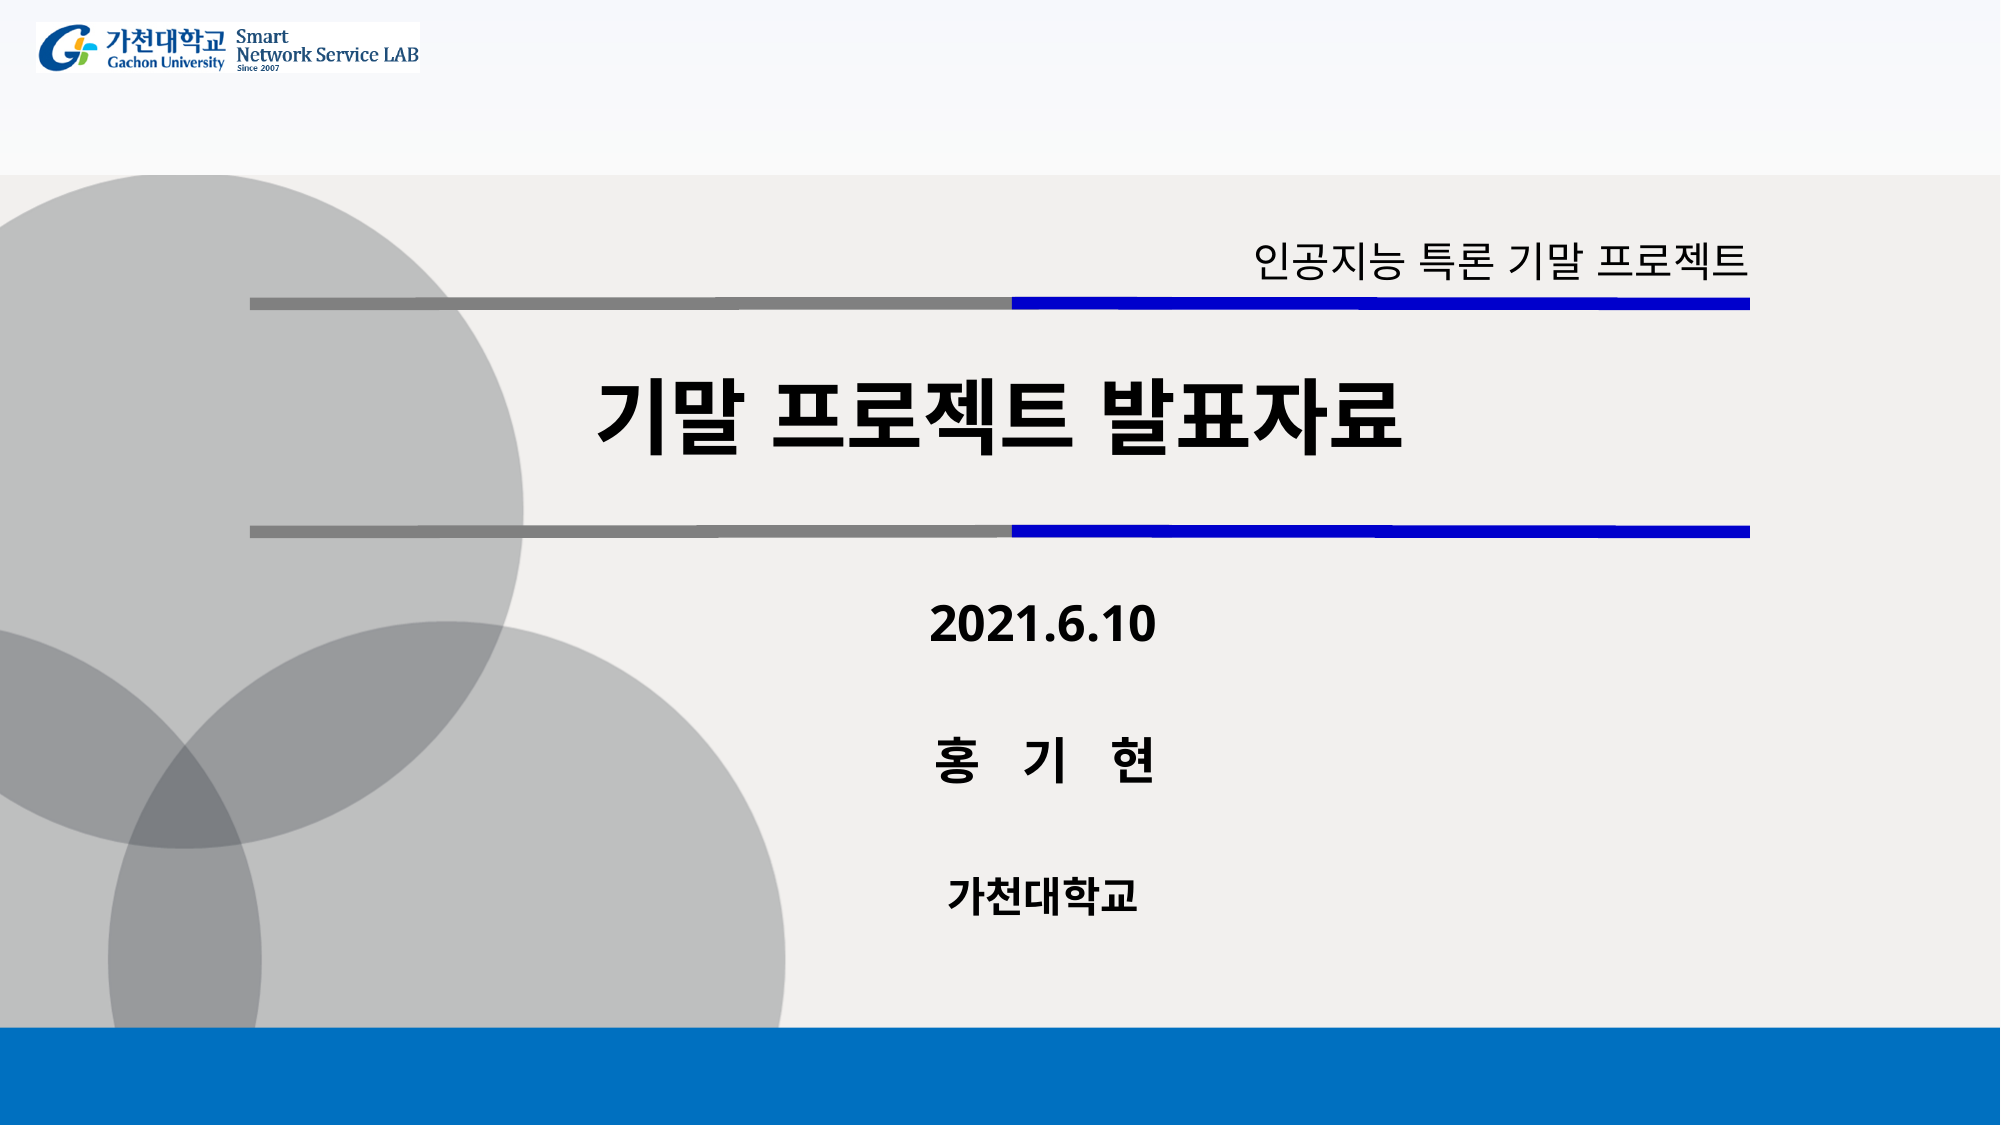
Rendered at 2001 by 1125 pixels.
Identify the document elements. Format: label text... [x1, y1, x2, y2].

text_box 기말 프로젝트 발표자료 [108, 357, 1892, 473]
text_box 인공지능 특론 기말 프로젝트 [1202, 228, 1765, 293]
picture [0, 0, 2001, 1125]
picture [36, 22, 420, 73]
text_box [0, 1026, 2000, 1125]
text_box 홍 기 현 [534, 722, 1557, 797]
text_box [0, 0, 2000, 176]
text_box 2021.6.10 [765, 583, 1322, 659]
text_box 가천대학교 [532, 863, 1555, 928]
